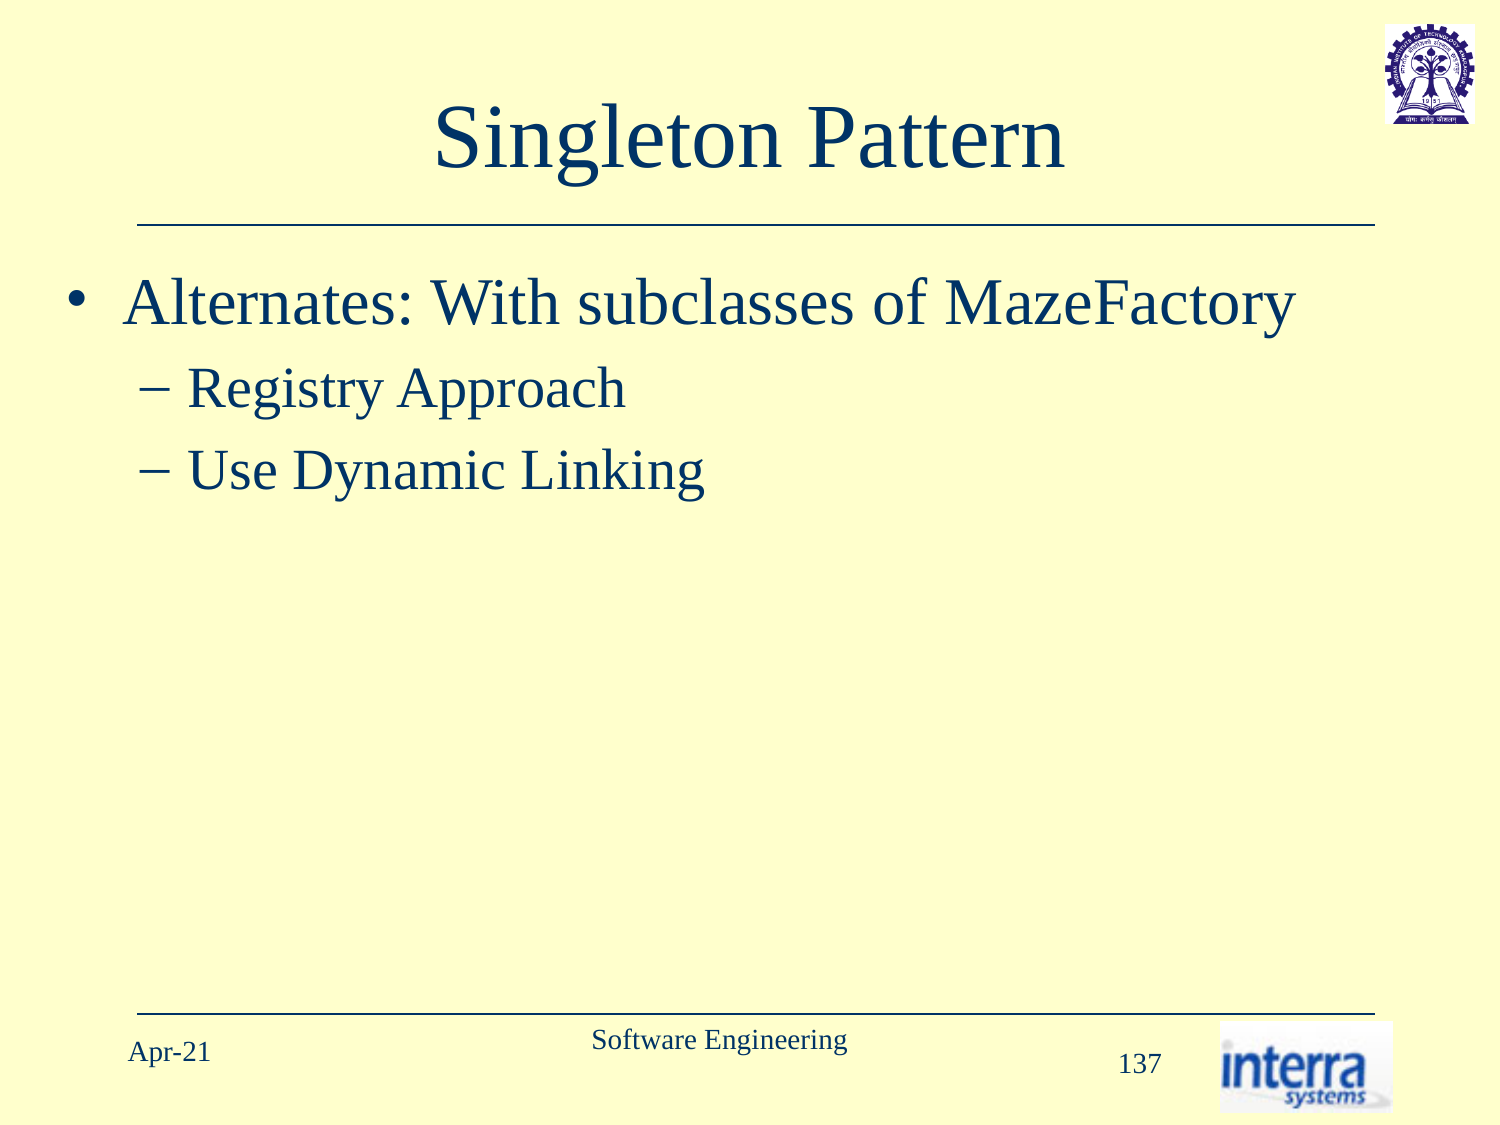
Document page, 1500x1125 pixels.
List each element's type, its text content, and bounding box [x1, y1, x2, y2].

picture [1385, 24, 1475, 124]
title Singleton Pattern [112, 37, 1388, 225]
picture [1220, 1021, 1393, 1113]
list Alternates: With subclasses of MazeFactory Registry Approach Use Dynamic Linking [50, 249, 1455, 1000]
text_box Apr-21 [112, 1024, 307, 1100]
text_box Software Engineering [349, 1013, 1090, 1125]
